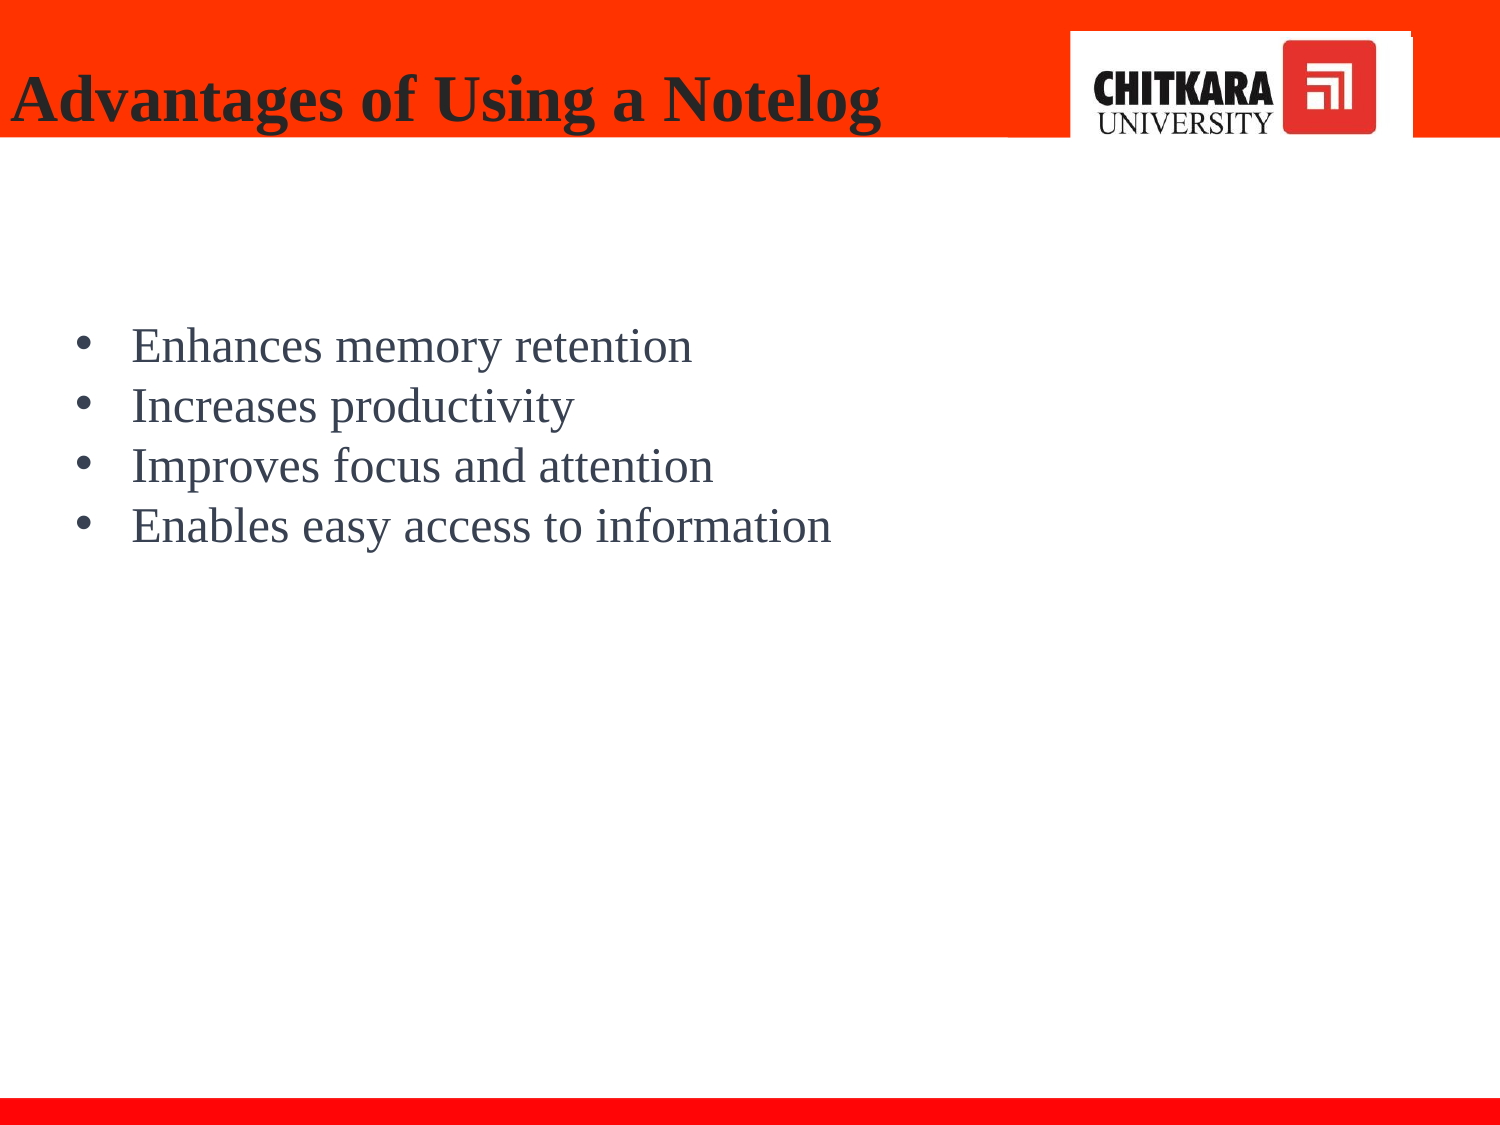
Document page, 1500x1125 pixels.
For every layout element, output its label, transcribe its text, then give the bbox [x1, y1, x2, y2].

picture [0, 1098, 1500, 1125]
title Advantages of Using a Notelog [10, 54, 1298, 136]
picture [1074, 37, 1391, 138]
list Enhances memory retention Increases productivity Improves focus and attention Enables easy access to information [75, 312, 1424, 606]
